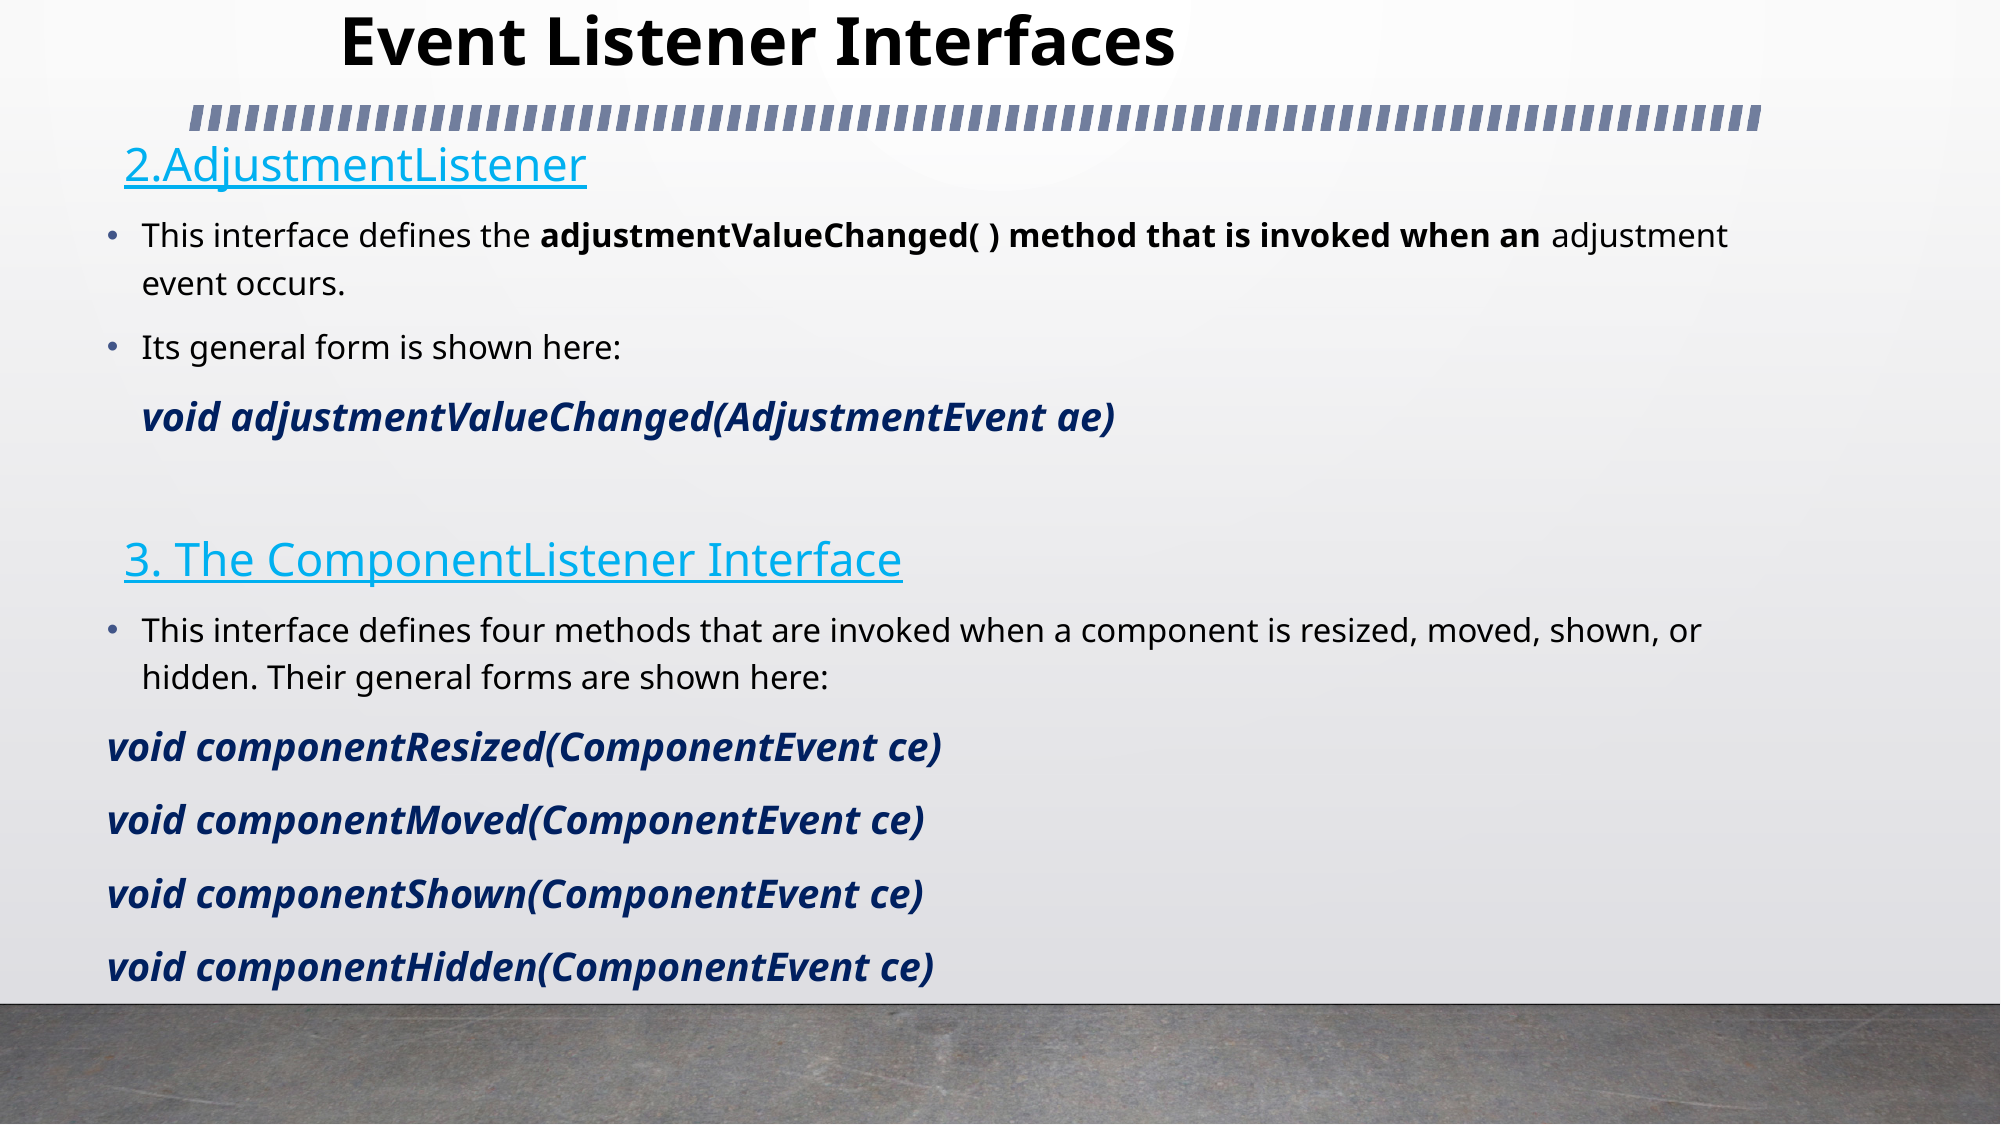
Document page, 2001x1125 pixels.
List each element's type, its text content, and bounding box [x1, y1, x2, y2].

list 2.AdjustmentListener This interface defines the adjustmentValueChanged( ) method that is invoked when an adjustment event occurs. Its general form is shown here: void adjustmentValueChanged(AdjustmentEvent ae) 3. The ComponentListener Interface This interface defines four methods that are invoked when a component is resized, moved, shown, or hidden. Their general forms are shown here: void componentResized(ComponentEvent ce) void componentMoved(ComponentEvent ce) void componentShown(ComponentEvent ce) void componentHidden(ComponentEvent ce) [91, 117, 1822, 1002]
picture [0, 1004, 2000, 1124]
title Event Listener Interfaces [324, 0, 1675, 94]
